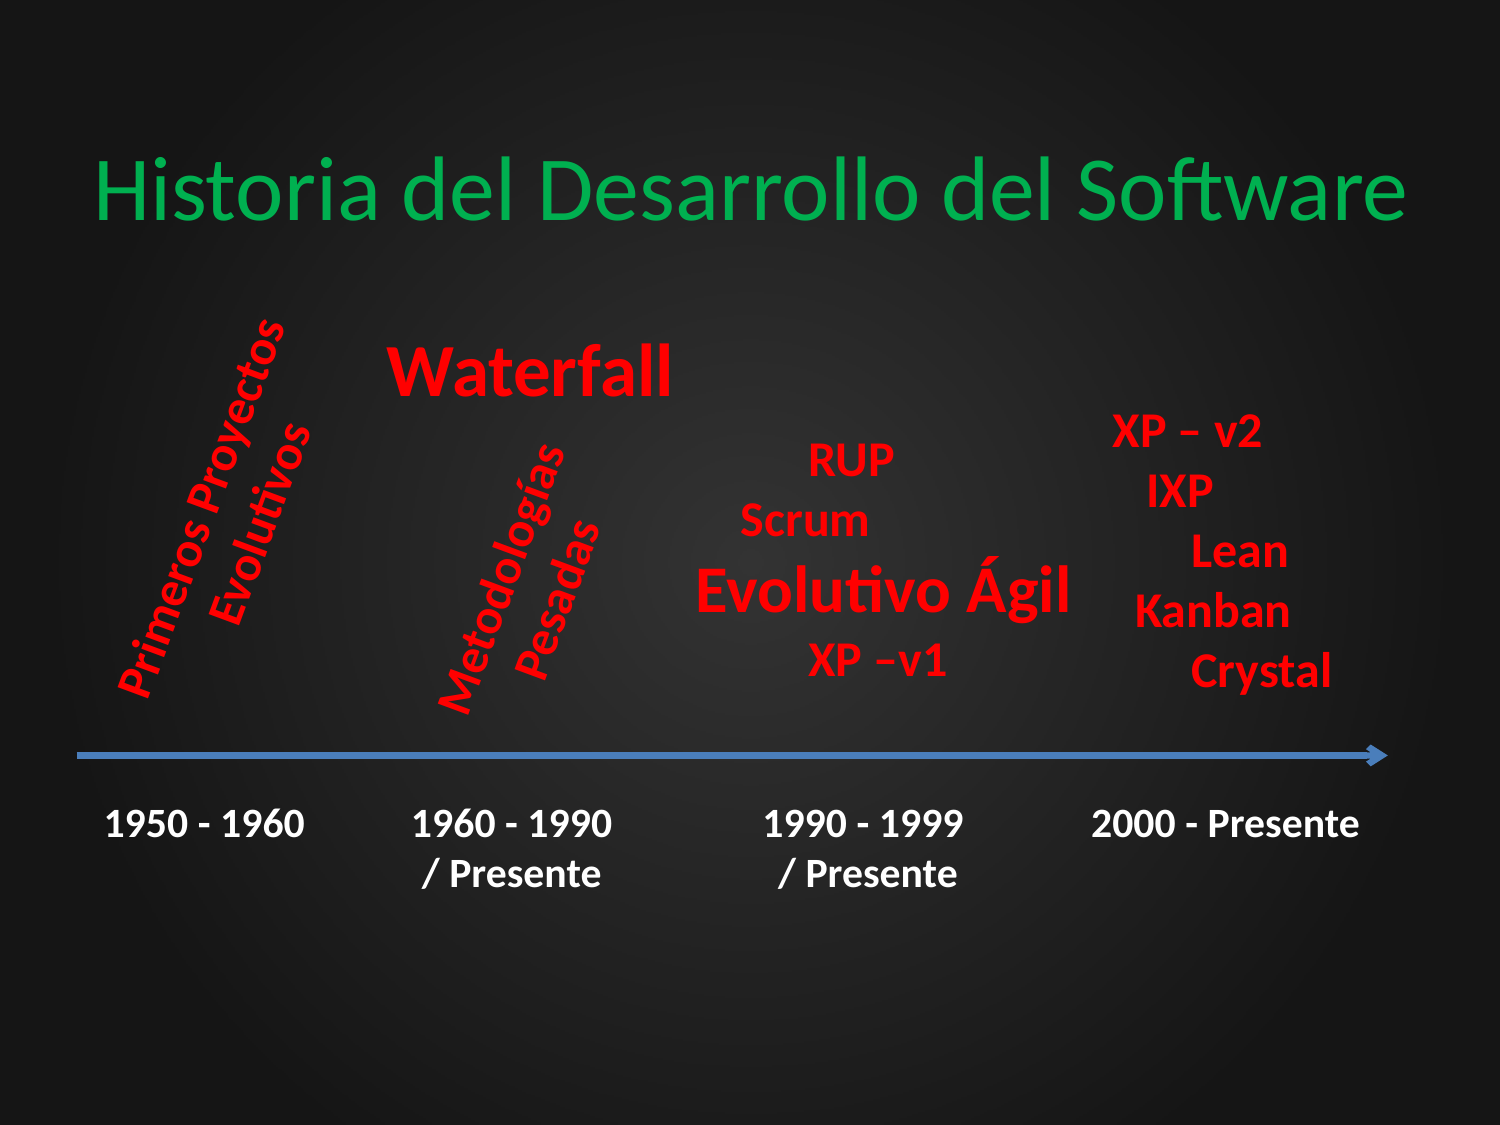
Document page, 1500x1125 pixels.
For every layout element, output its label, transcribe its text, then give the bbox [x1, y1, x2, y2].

text_box XP – v2 IXP Lean Kanban Crystal [1097, 390, 1354, 705]
text_box Primeros Proyectos Evolutivos [88, 281, 369, 743]
title Historia del Desarrollo del Software [76, 89, 1427, 278]
text_box 1960 - 1990 / Presente [396, 788, 628, 904]
text_box Waterfall [372, 314, 690, 420]
text_box 1950 - 1960 [88, 788, 321, 854]
text_box 2000 - Presente [1076, 788, 1375, 854]
picture [0, 0, 1500, 1125]
text_box RUP Scrum Evolutivo Ágil XP –v1 [681, 418, 1088, 754]
text_box 1990 - 1999 / Presente [747, 788, 989, 904]
text_box Metodologías Pesadas [408, 416, 644, 754]
